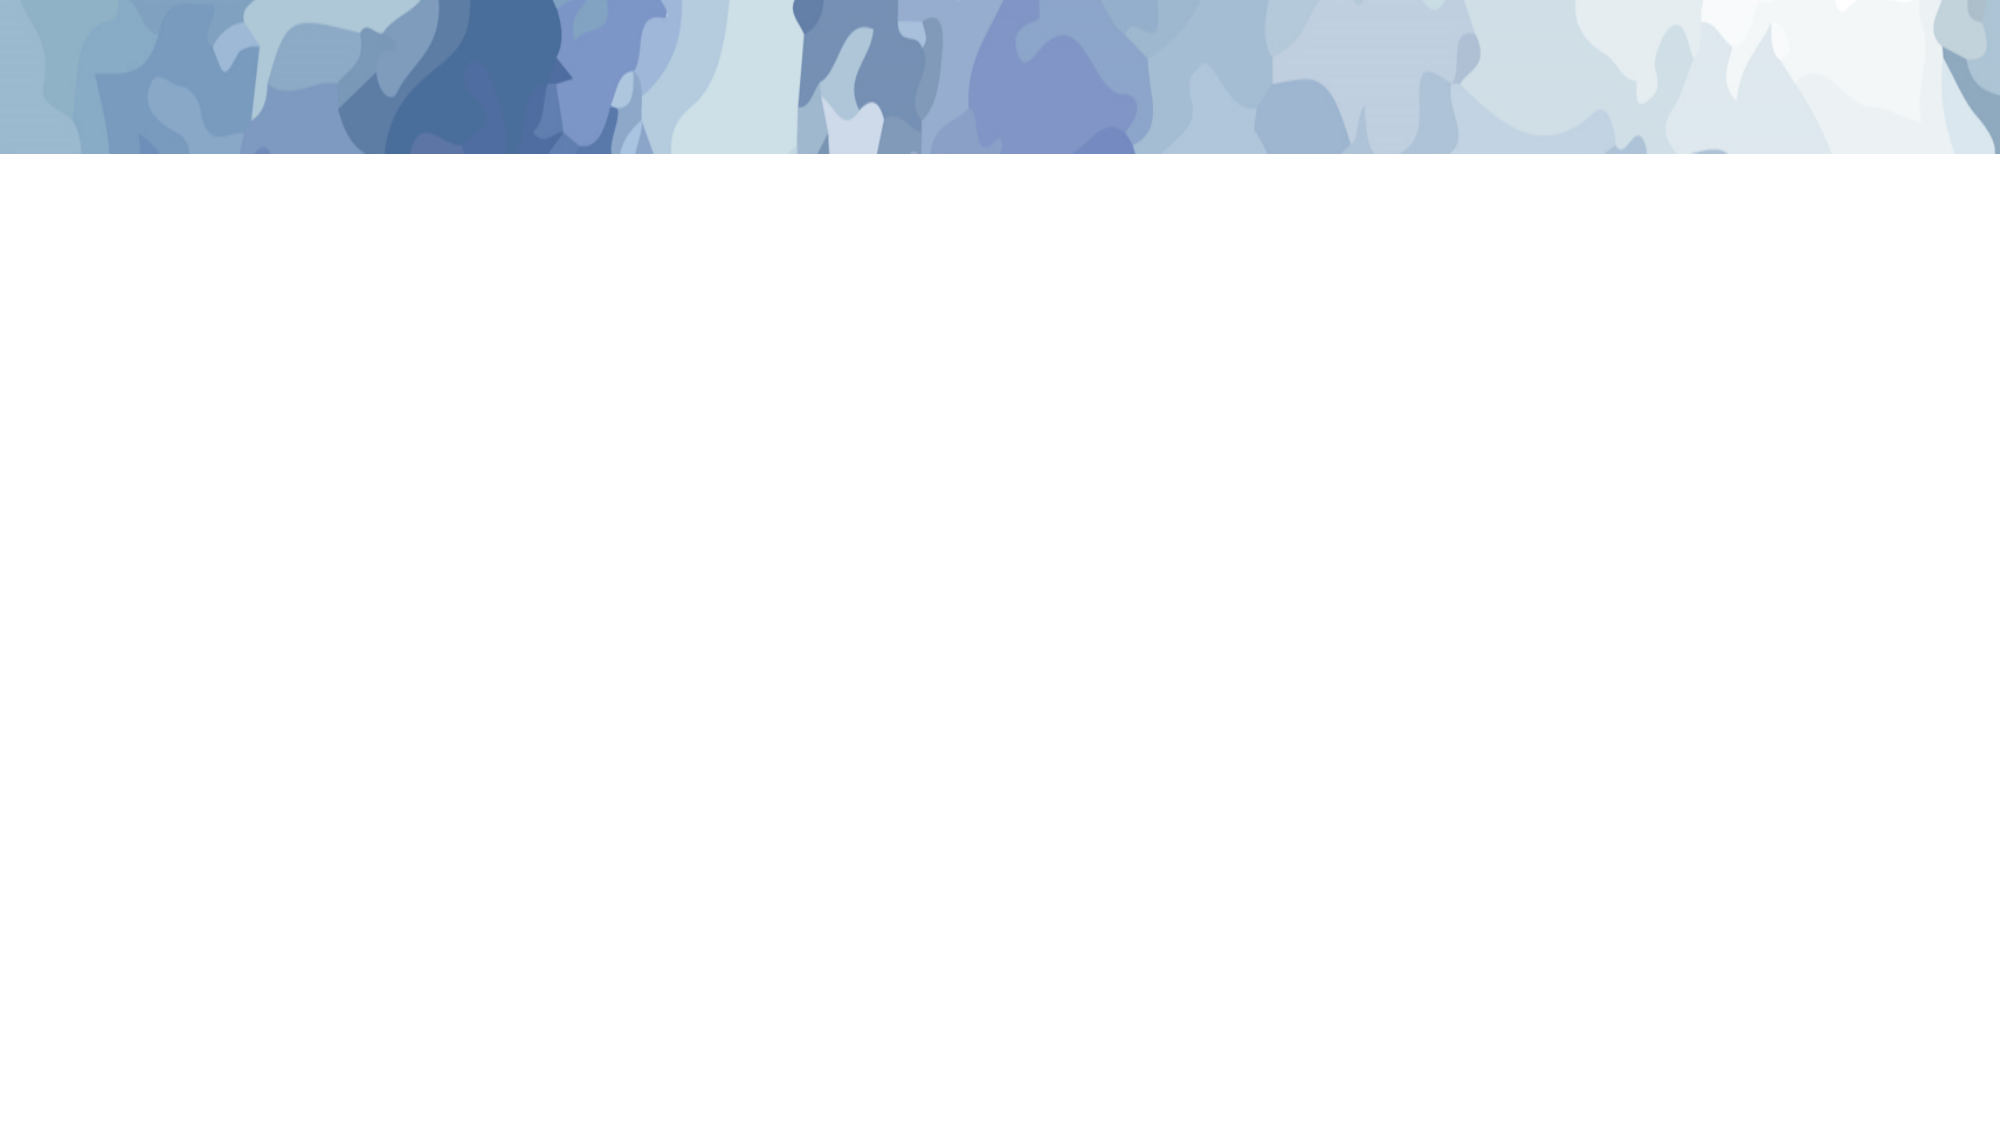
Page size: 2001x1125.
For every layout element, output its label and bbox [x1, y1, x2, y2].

picture [0, 0, 2000, 154]
